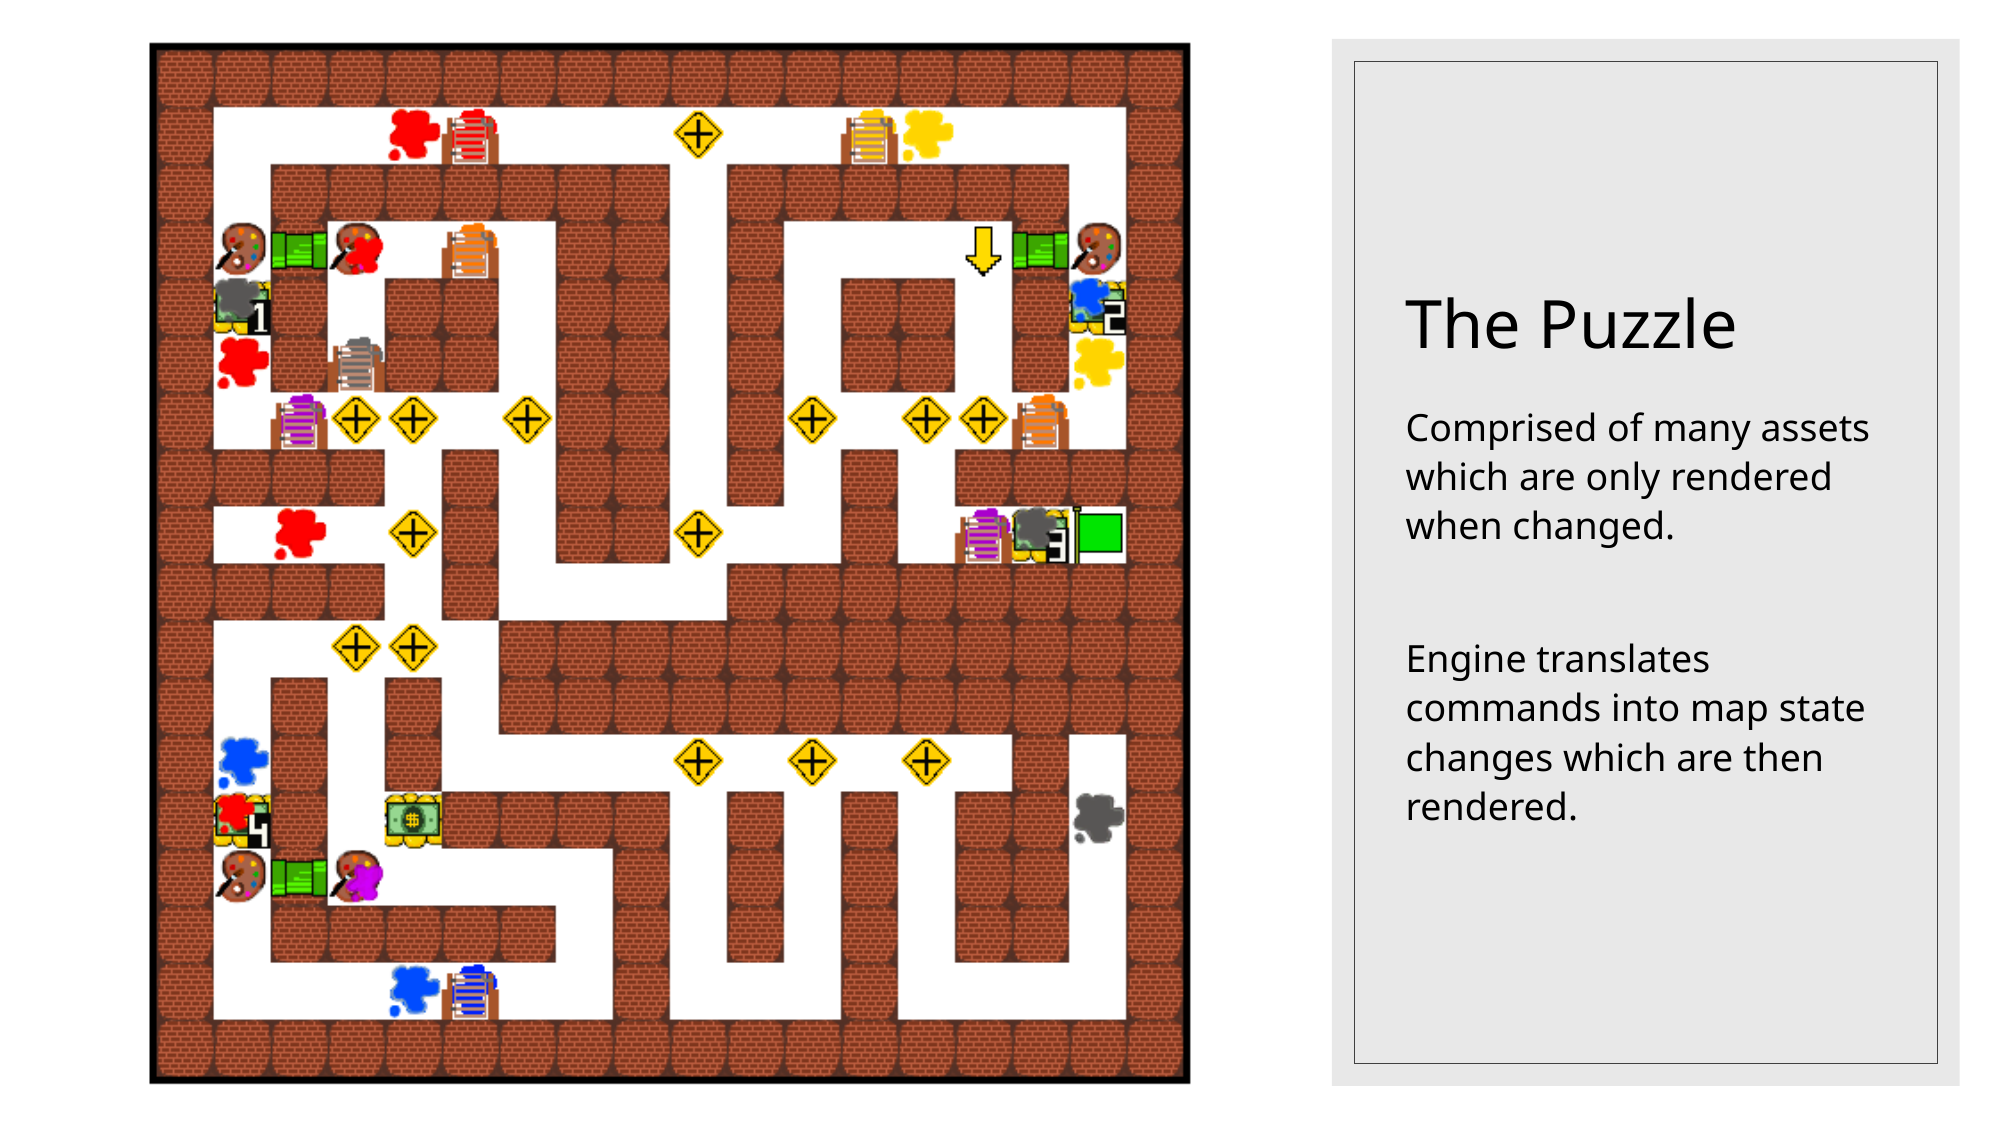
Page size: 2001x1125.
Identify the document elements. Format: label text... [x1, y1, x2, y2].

picture [141, 38, 1196, 1086]
list Comprised of many assets which are only rendered when changed. Engine translates commands into map state changes which are then rendered. [1390, 391, 1907, 968]
title The Puzzle [1390, 98, 1907, 369]
